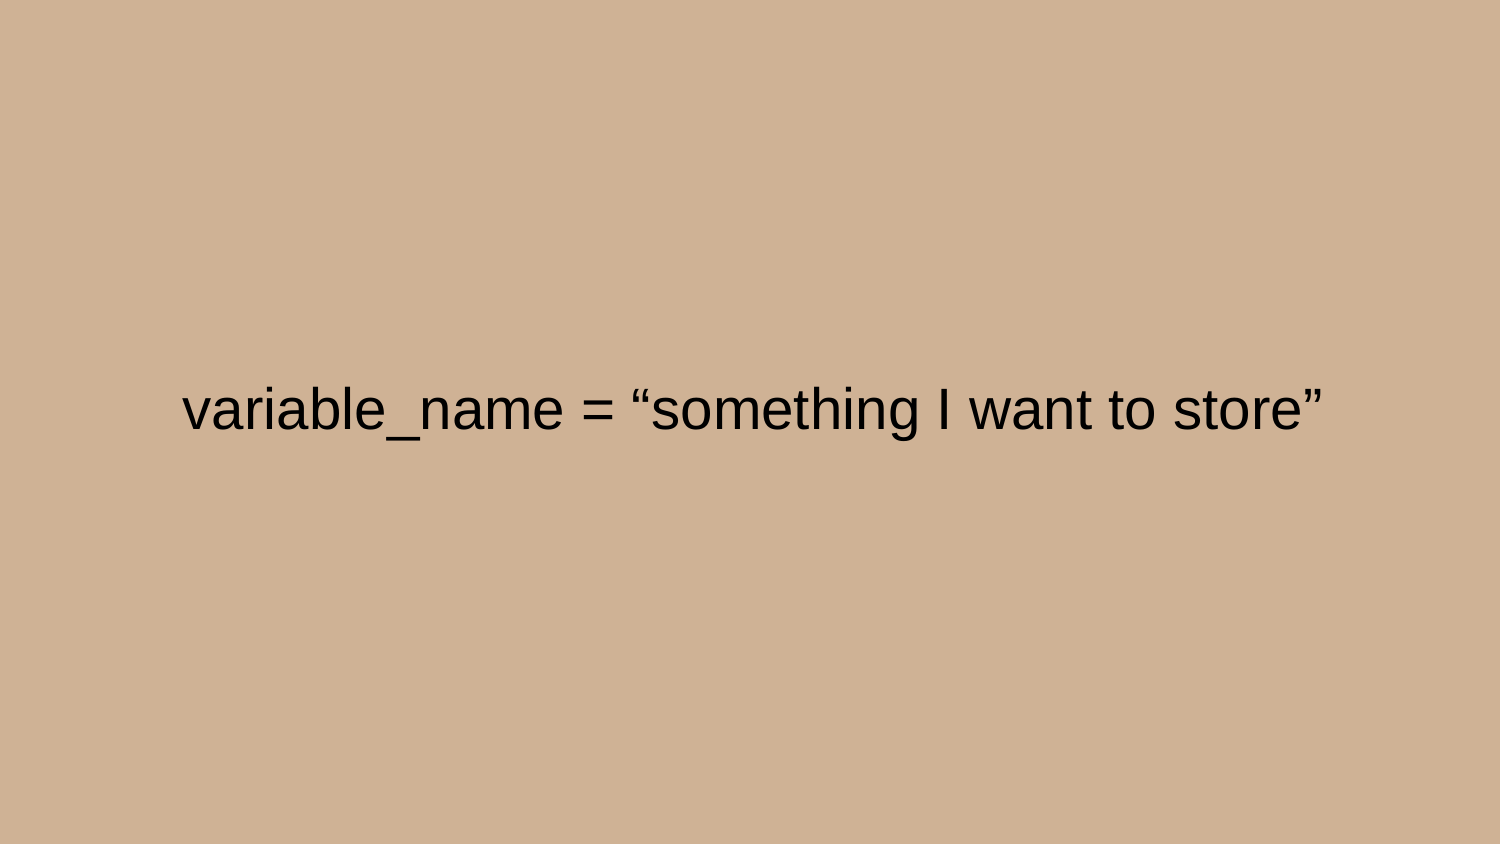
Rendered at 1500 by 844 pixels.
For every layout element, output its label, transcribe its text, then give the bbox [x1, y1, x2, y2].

text_box variable_name = “something I want to store” [167, 364, 1500, 449]
